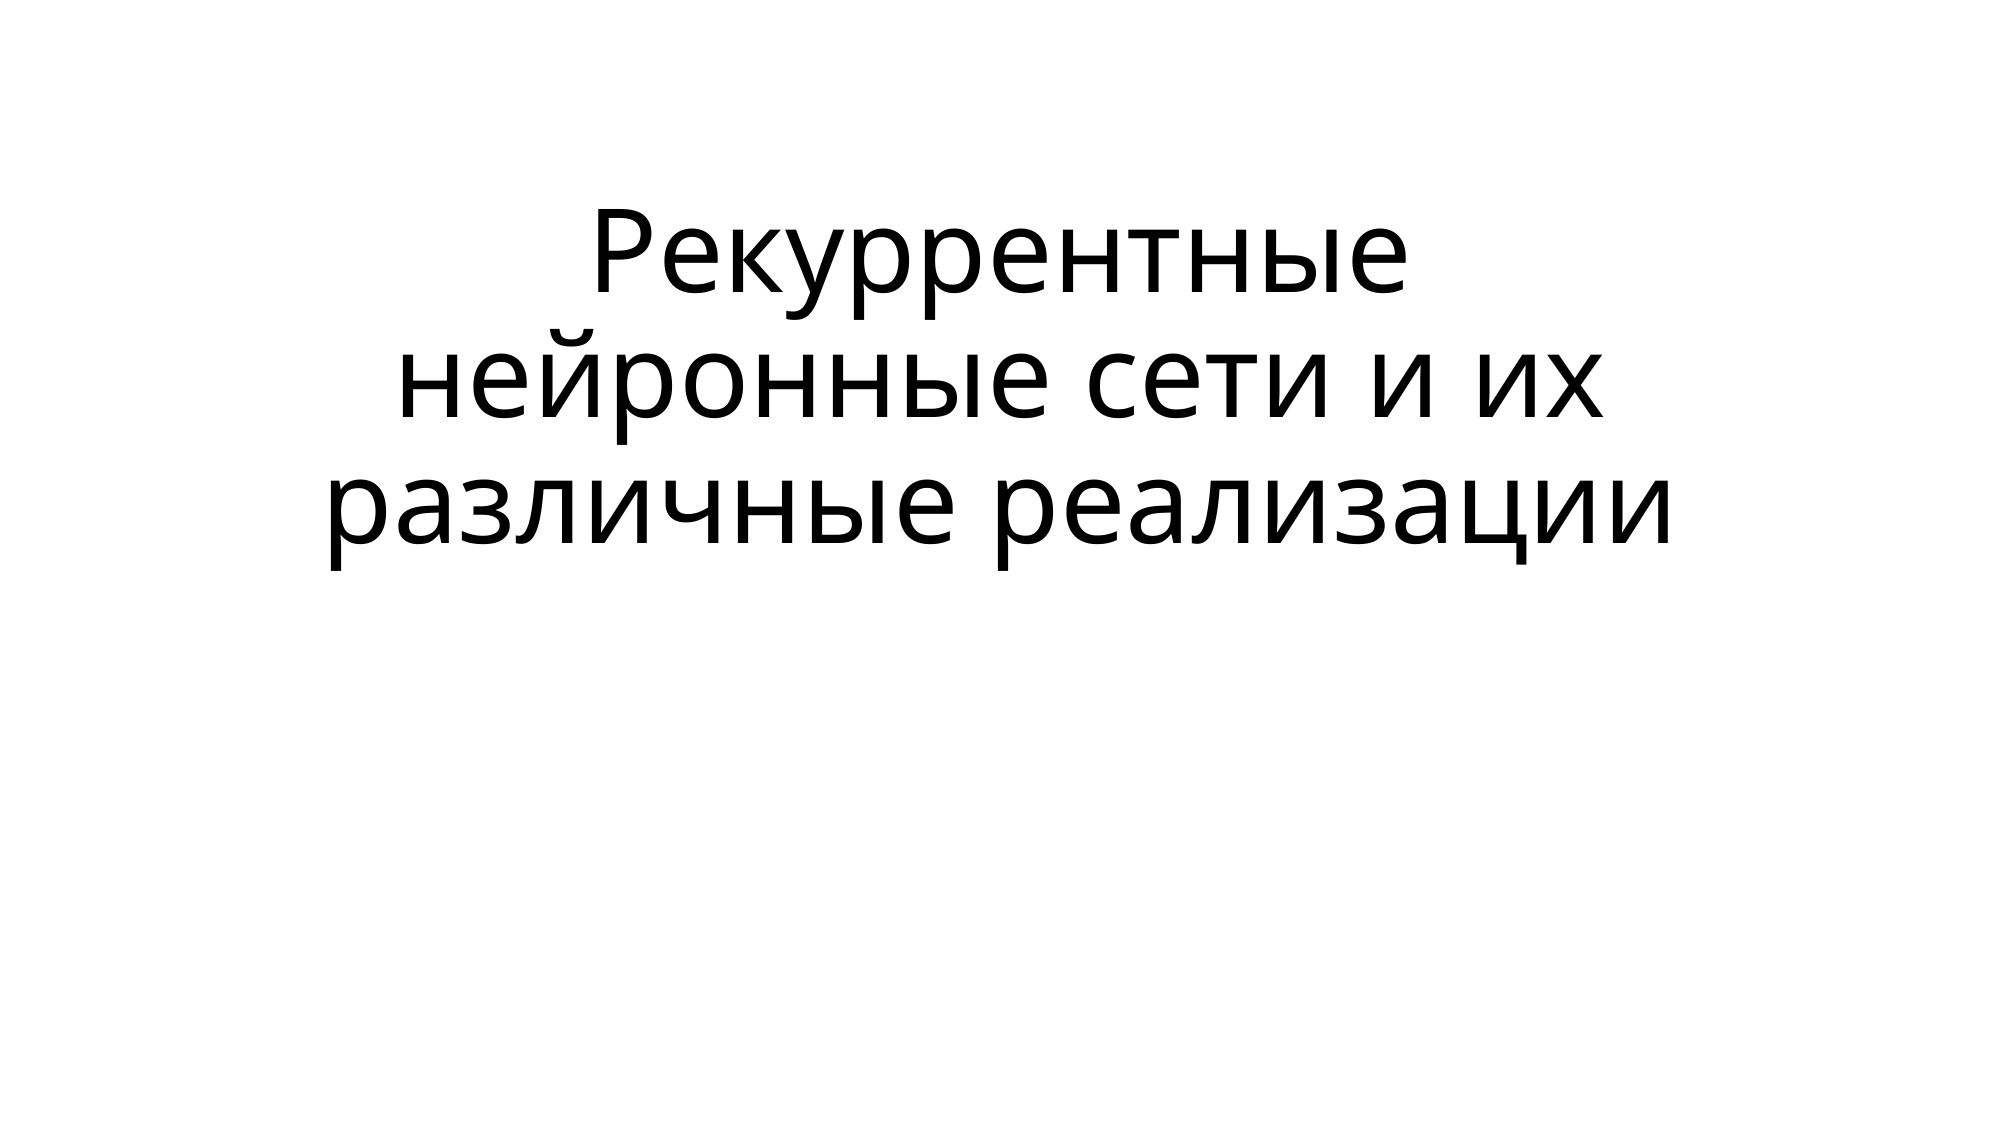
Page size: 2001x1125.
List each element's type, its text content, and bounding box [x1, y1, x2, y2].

title Рекуррентные нейронные сети и их различные реализации [249, 184, 1750, 576]
